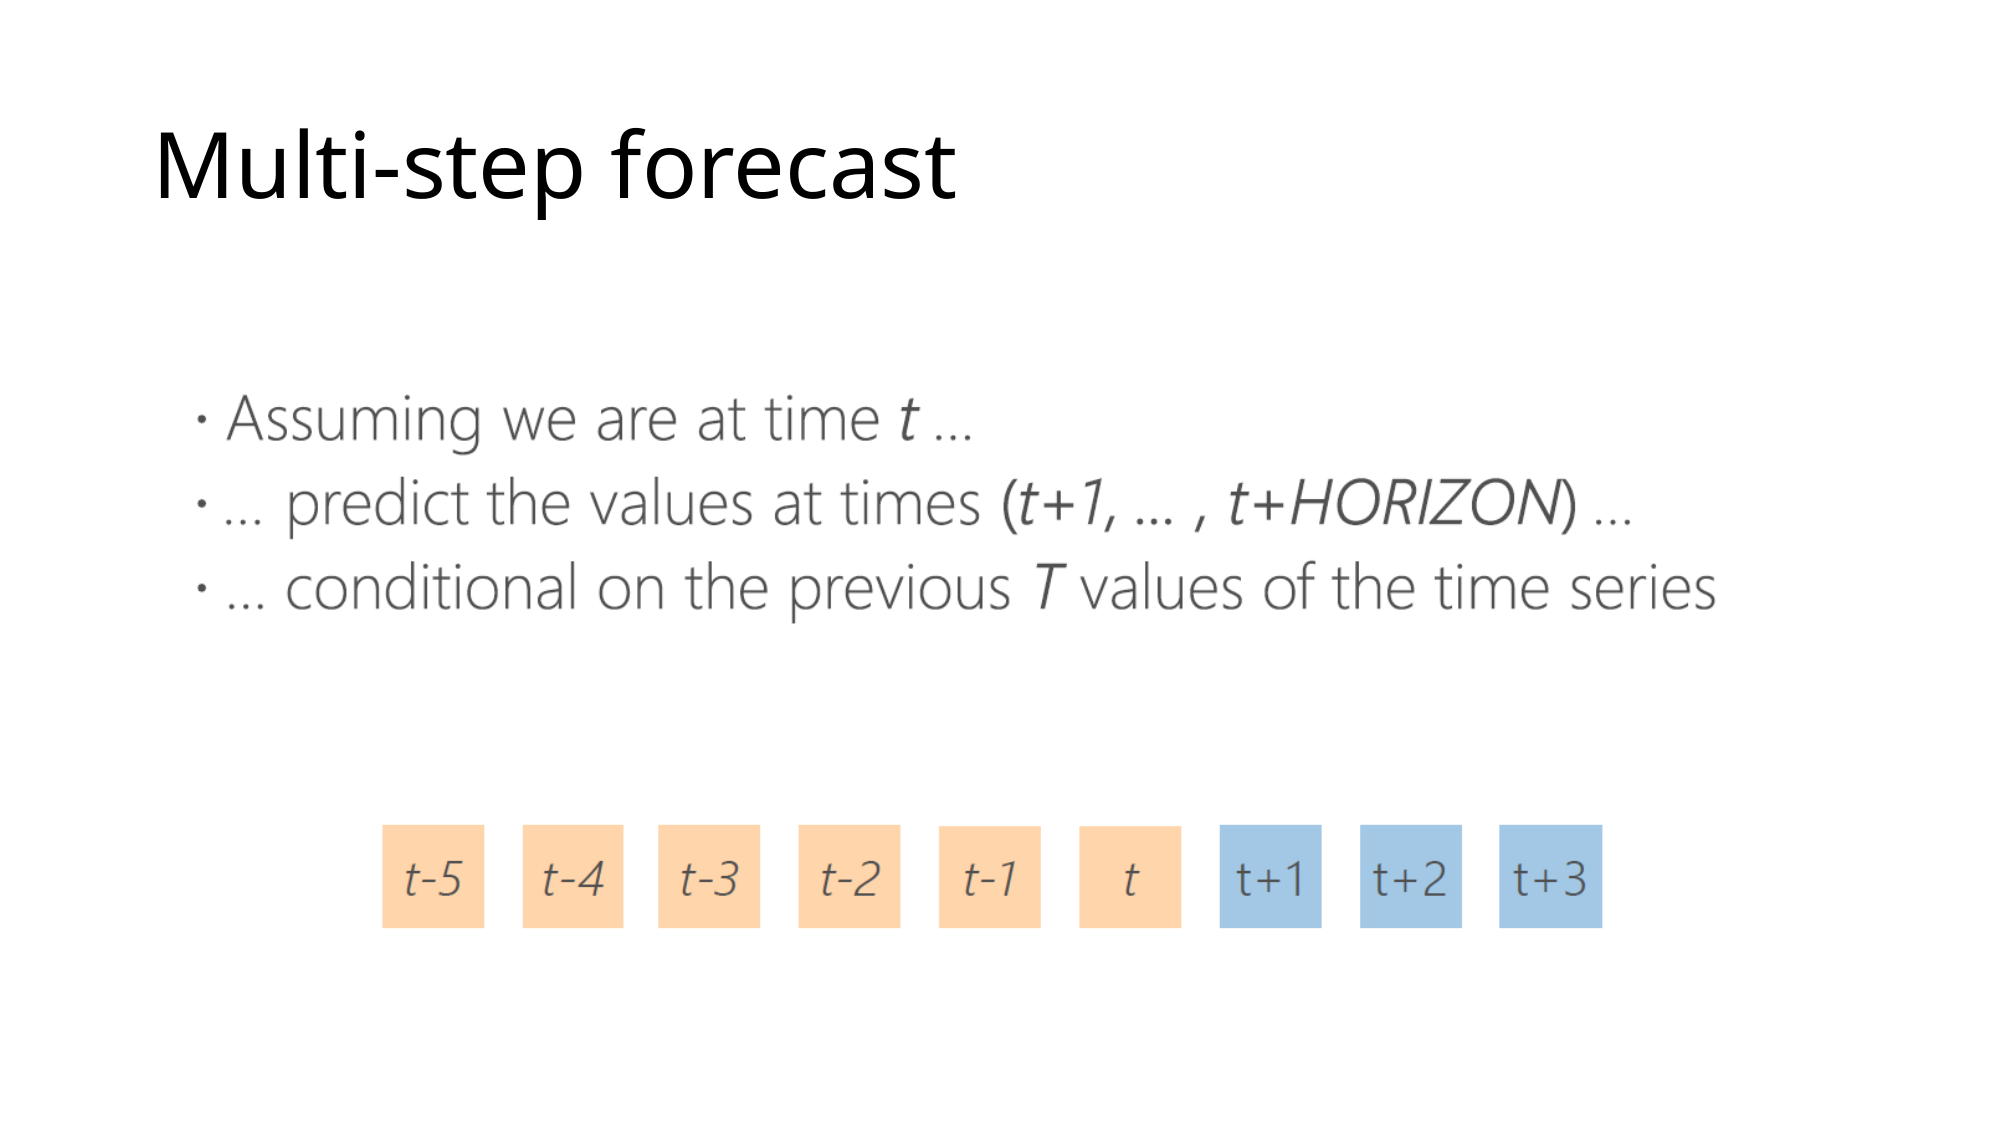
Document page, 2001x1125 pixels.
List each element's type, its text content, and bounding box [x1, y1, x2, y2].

title Multi-step forecast [137, 59, 1863, 278]
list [154, 299, 1846, 1014]
